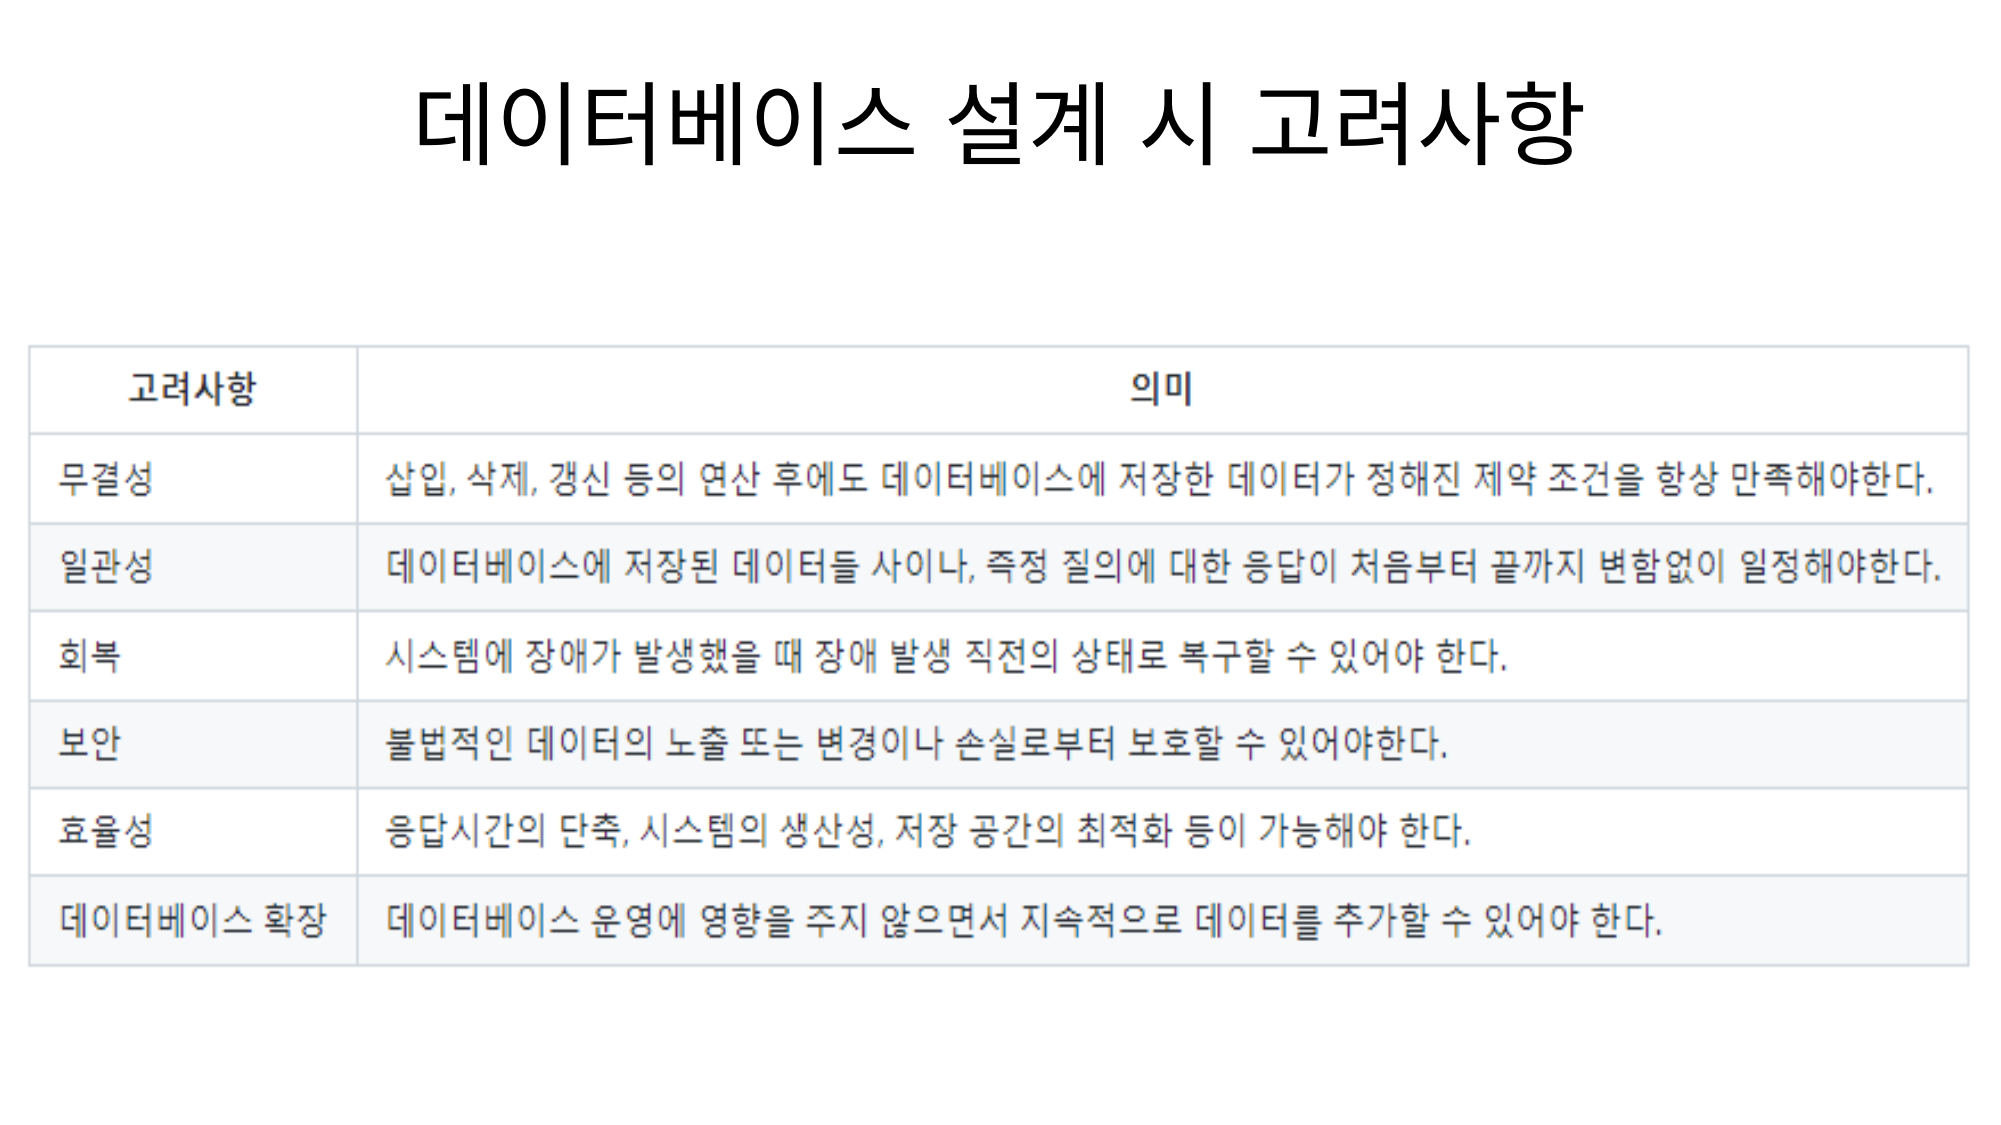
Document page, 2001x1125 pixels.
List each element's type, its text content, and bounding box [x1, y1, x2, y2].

picture [22, 338, 1978, 986]
title 데이터베이스 설계 시 고려사항 [137, 19, 1863, 238]
